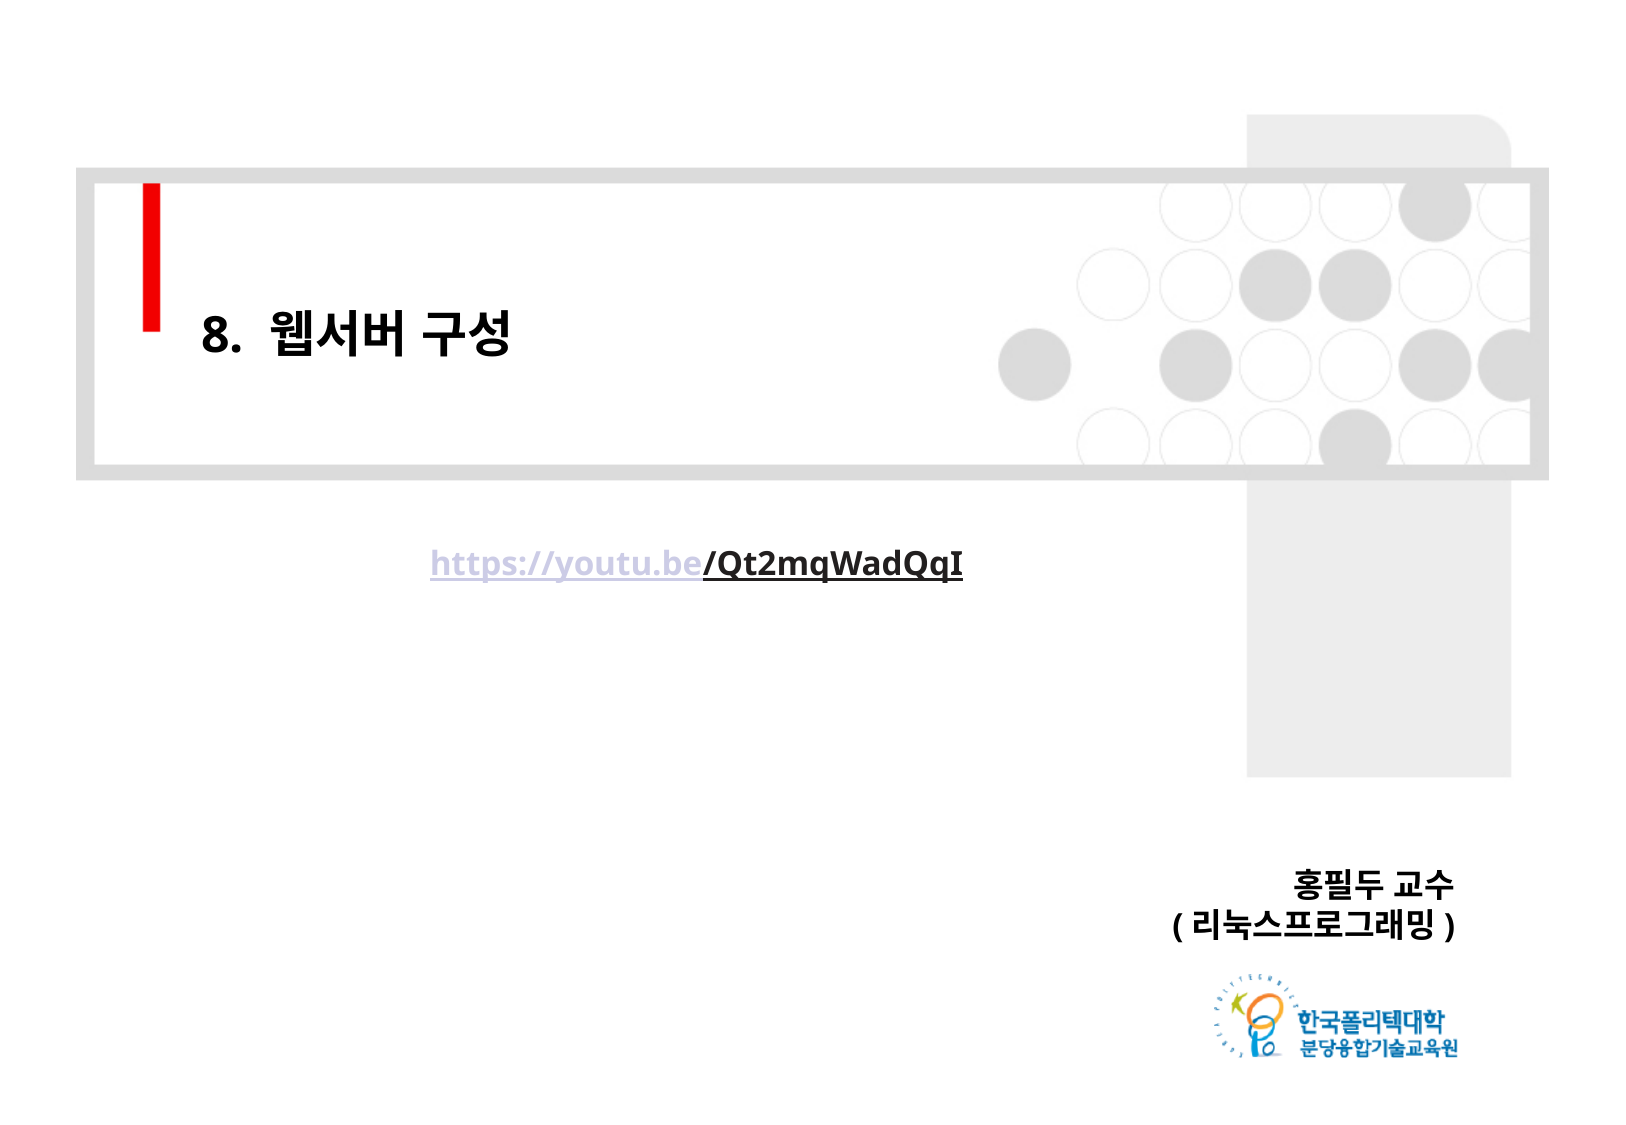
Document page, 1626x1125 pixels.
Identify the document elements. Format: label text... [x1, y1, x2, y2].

text_box https://youtu.be/Qt2mqWadQqI [406, 535, 1220, 595]
title 8. 웹서버 구성 [186, 219, 1507, 433]
text_box 홍필두 교수 (리눅스프로그래밍) [901, 856, 1470, 952]
picture [76, 7, 1549, 1074]
